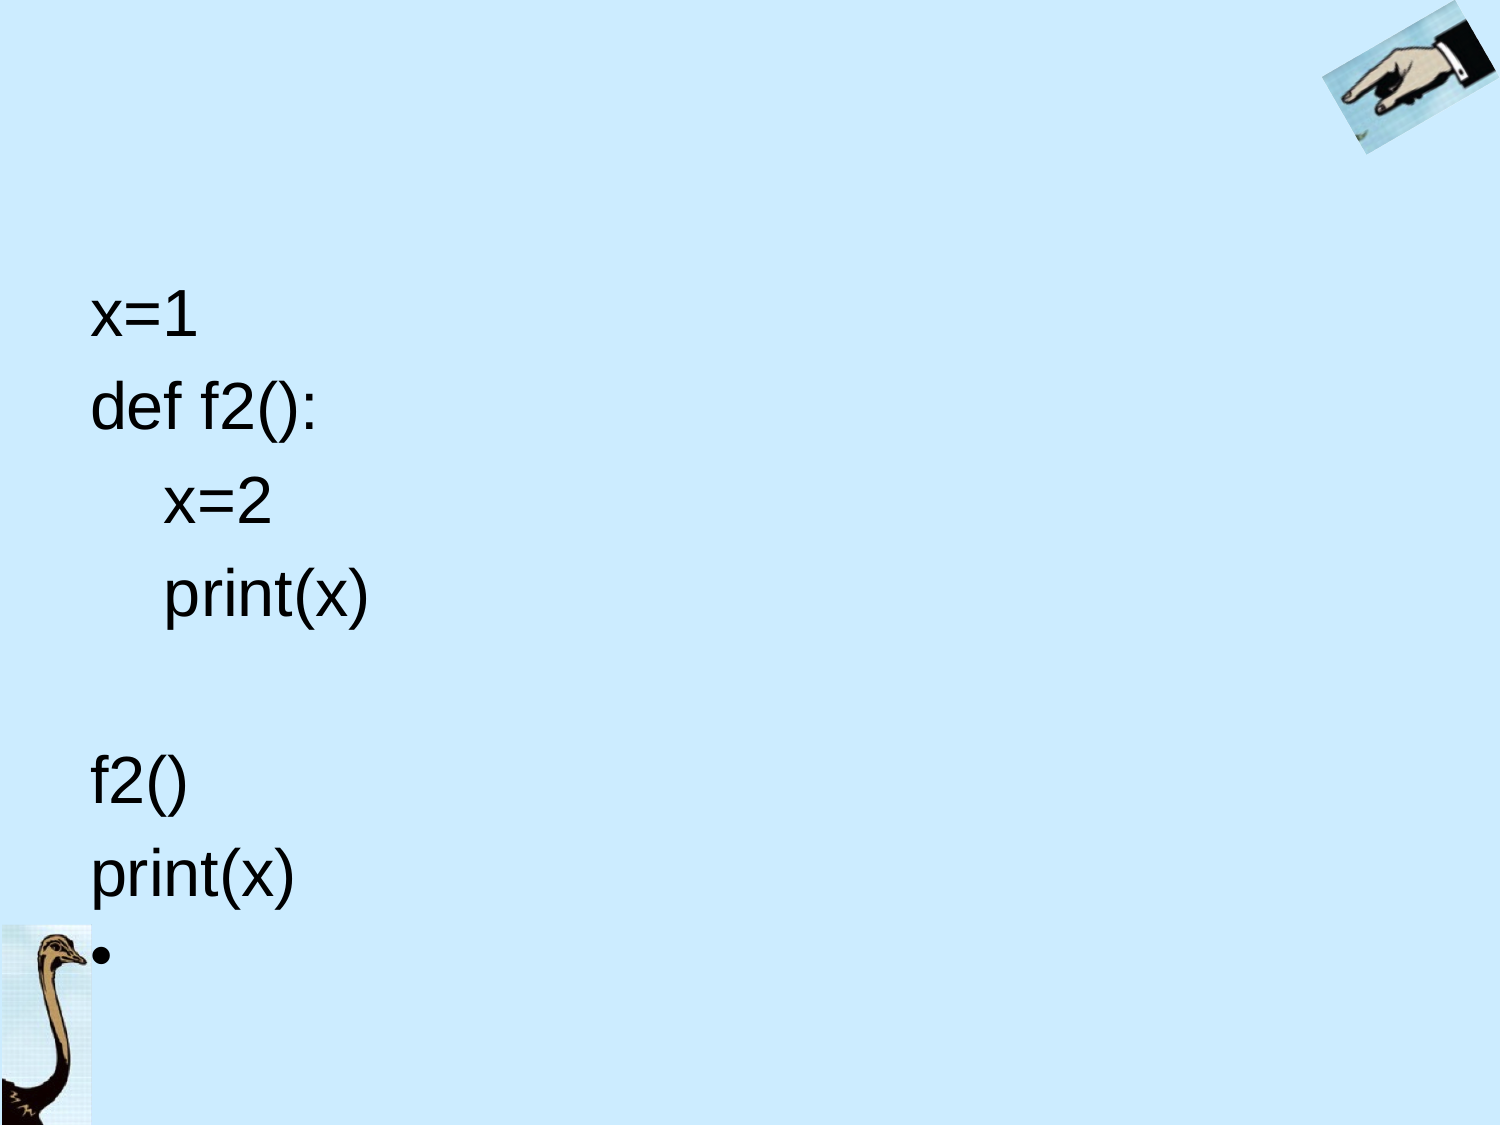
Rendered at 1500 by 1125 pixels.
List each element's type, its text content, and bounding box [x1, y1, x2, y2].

picture [1322, 0, 1499, 154]
picture [2, 924, 92, 1125]
list x=1 def f2(): x=2 print(x) f2() print(x) [75, 262, 1425, 1005]
